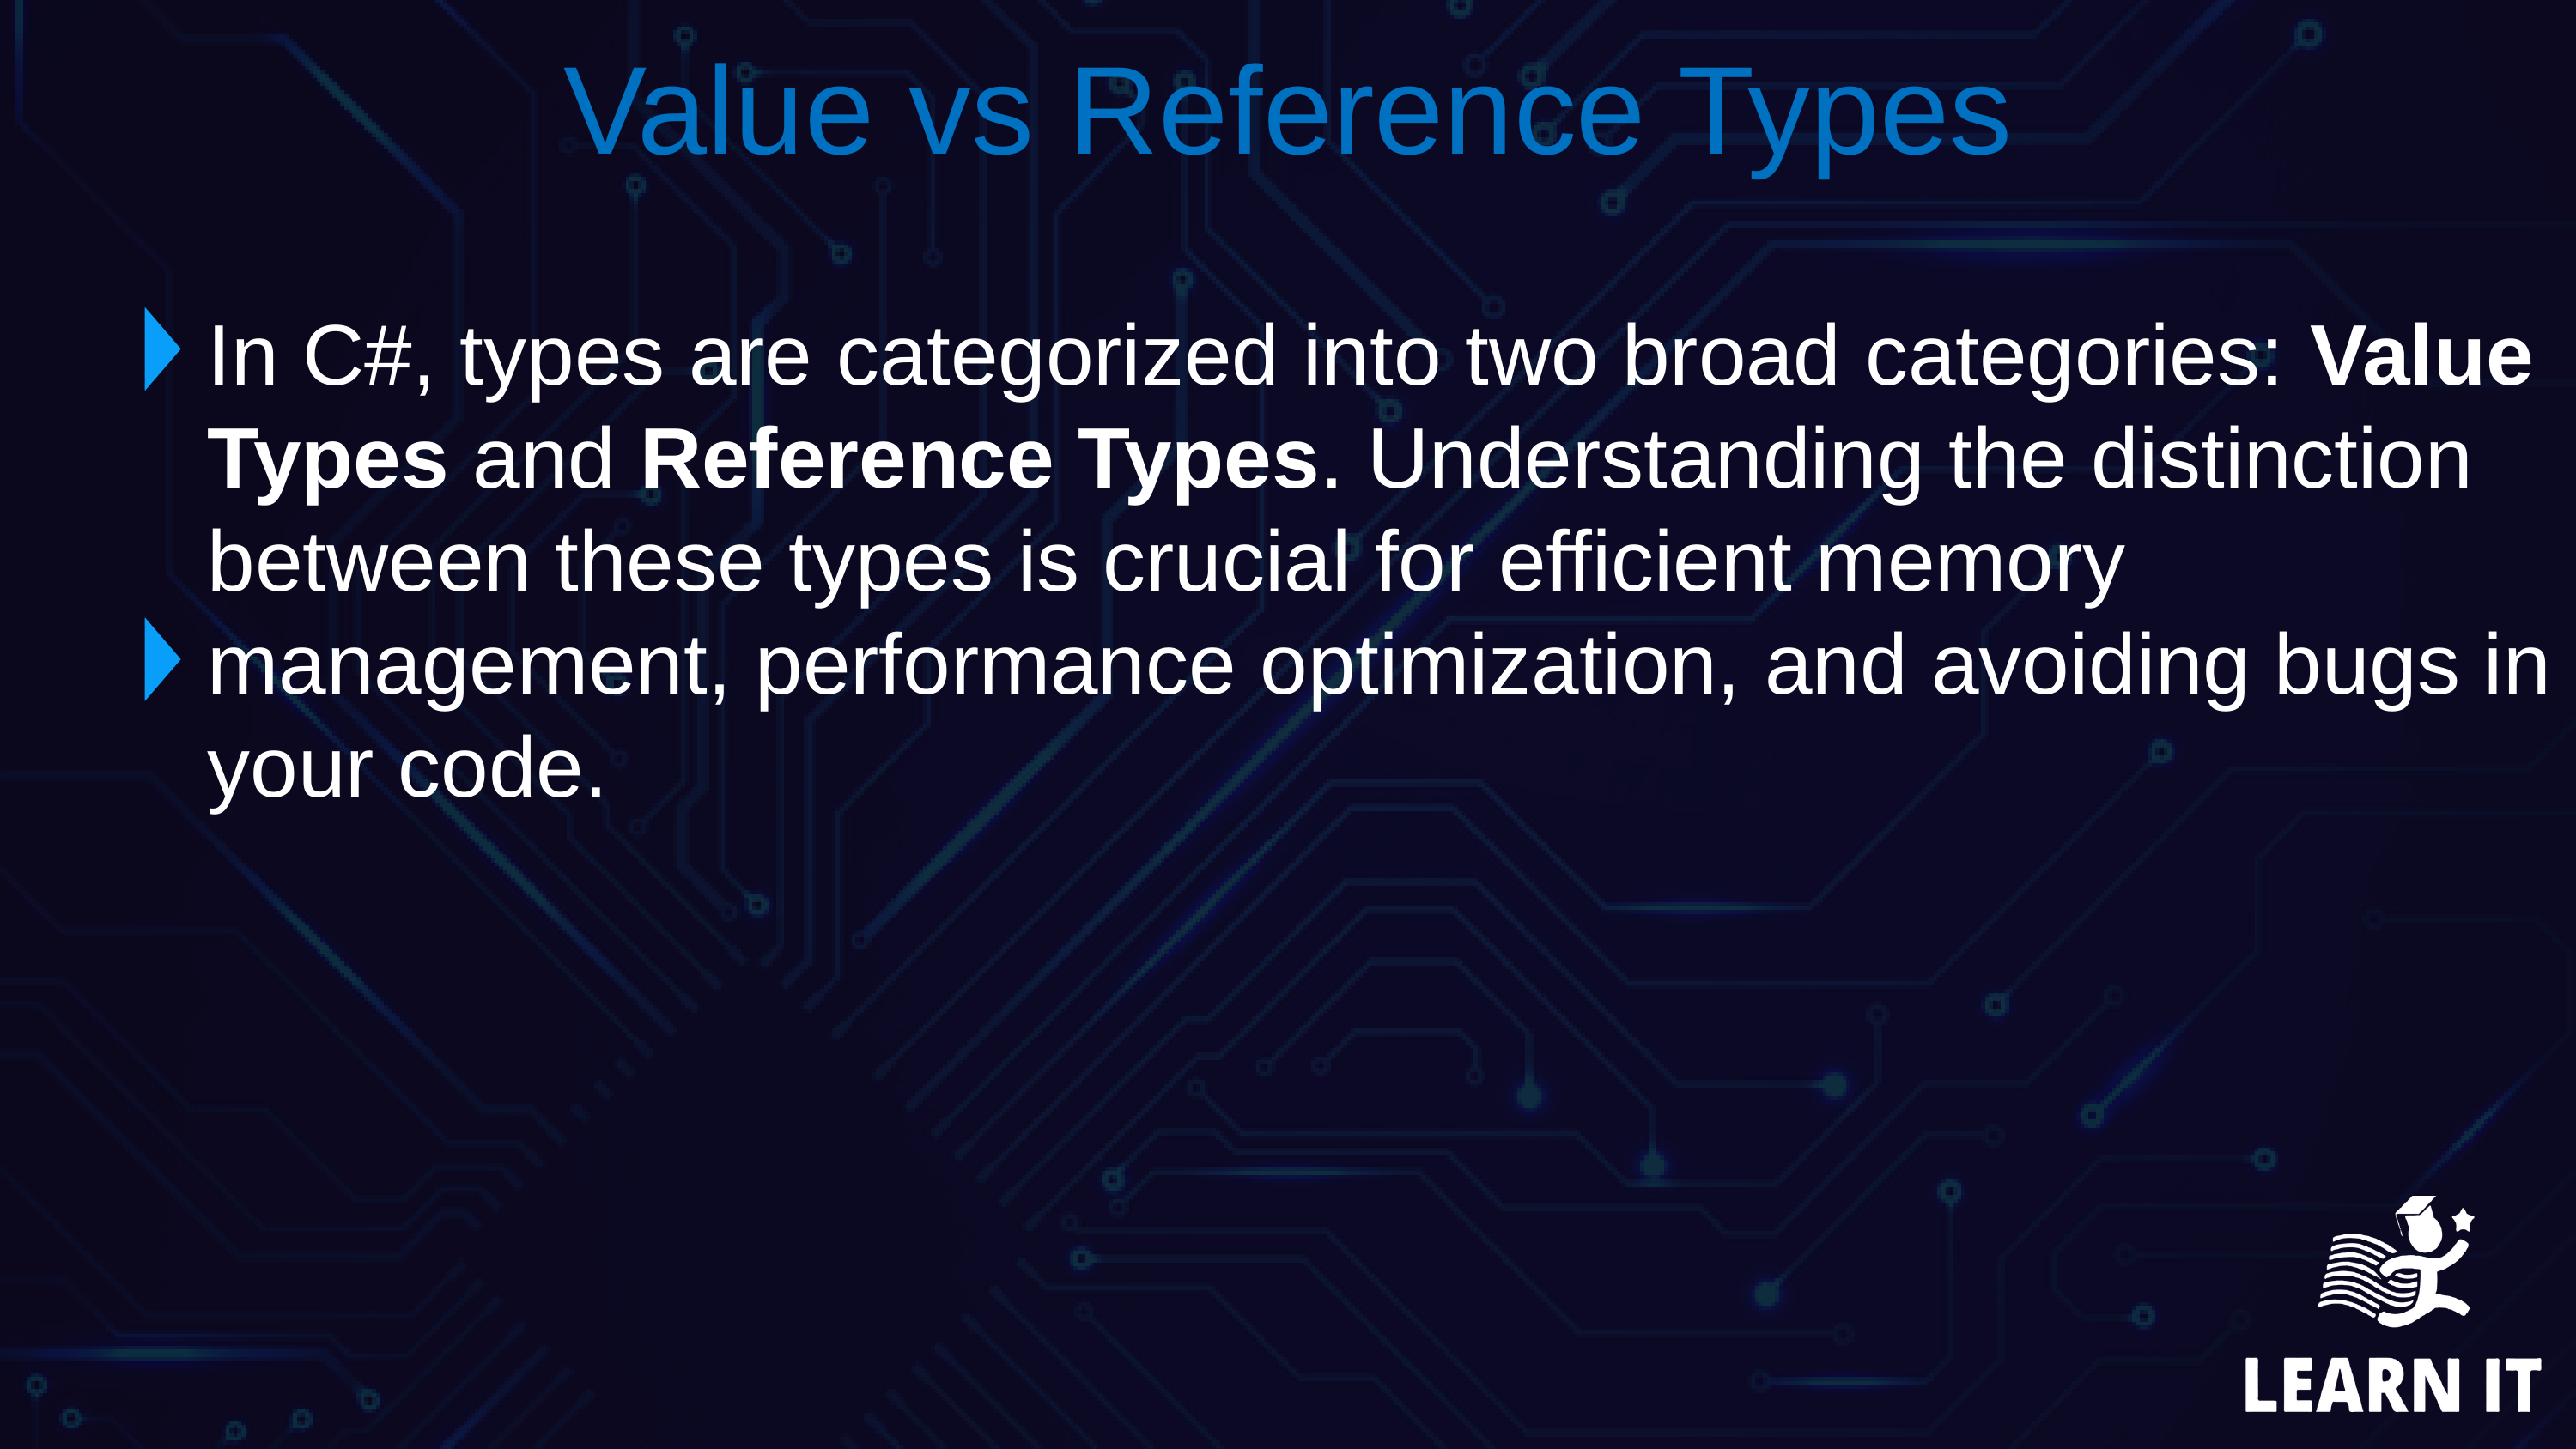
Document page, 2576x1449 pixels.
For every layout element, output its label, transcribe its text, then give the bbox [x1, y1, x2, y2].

text_box [0, 0, 2576, 1449]
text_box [120, 640, 205, 678]
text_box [120, 330, 205, 367]
text_box In C#, types are categorized into two broad categories: Value Types and Reference Types. Understanding the distinction between these types is crucial for efficient memory management, performance optimization, and avoiding bugs in your code. [207, 299, 2568, 815]
text_box Value vs Reference Types [67, 28, 2509, 179]
text_box [2245, 1196, 2542, 1412]
